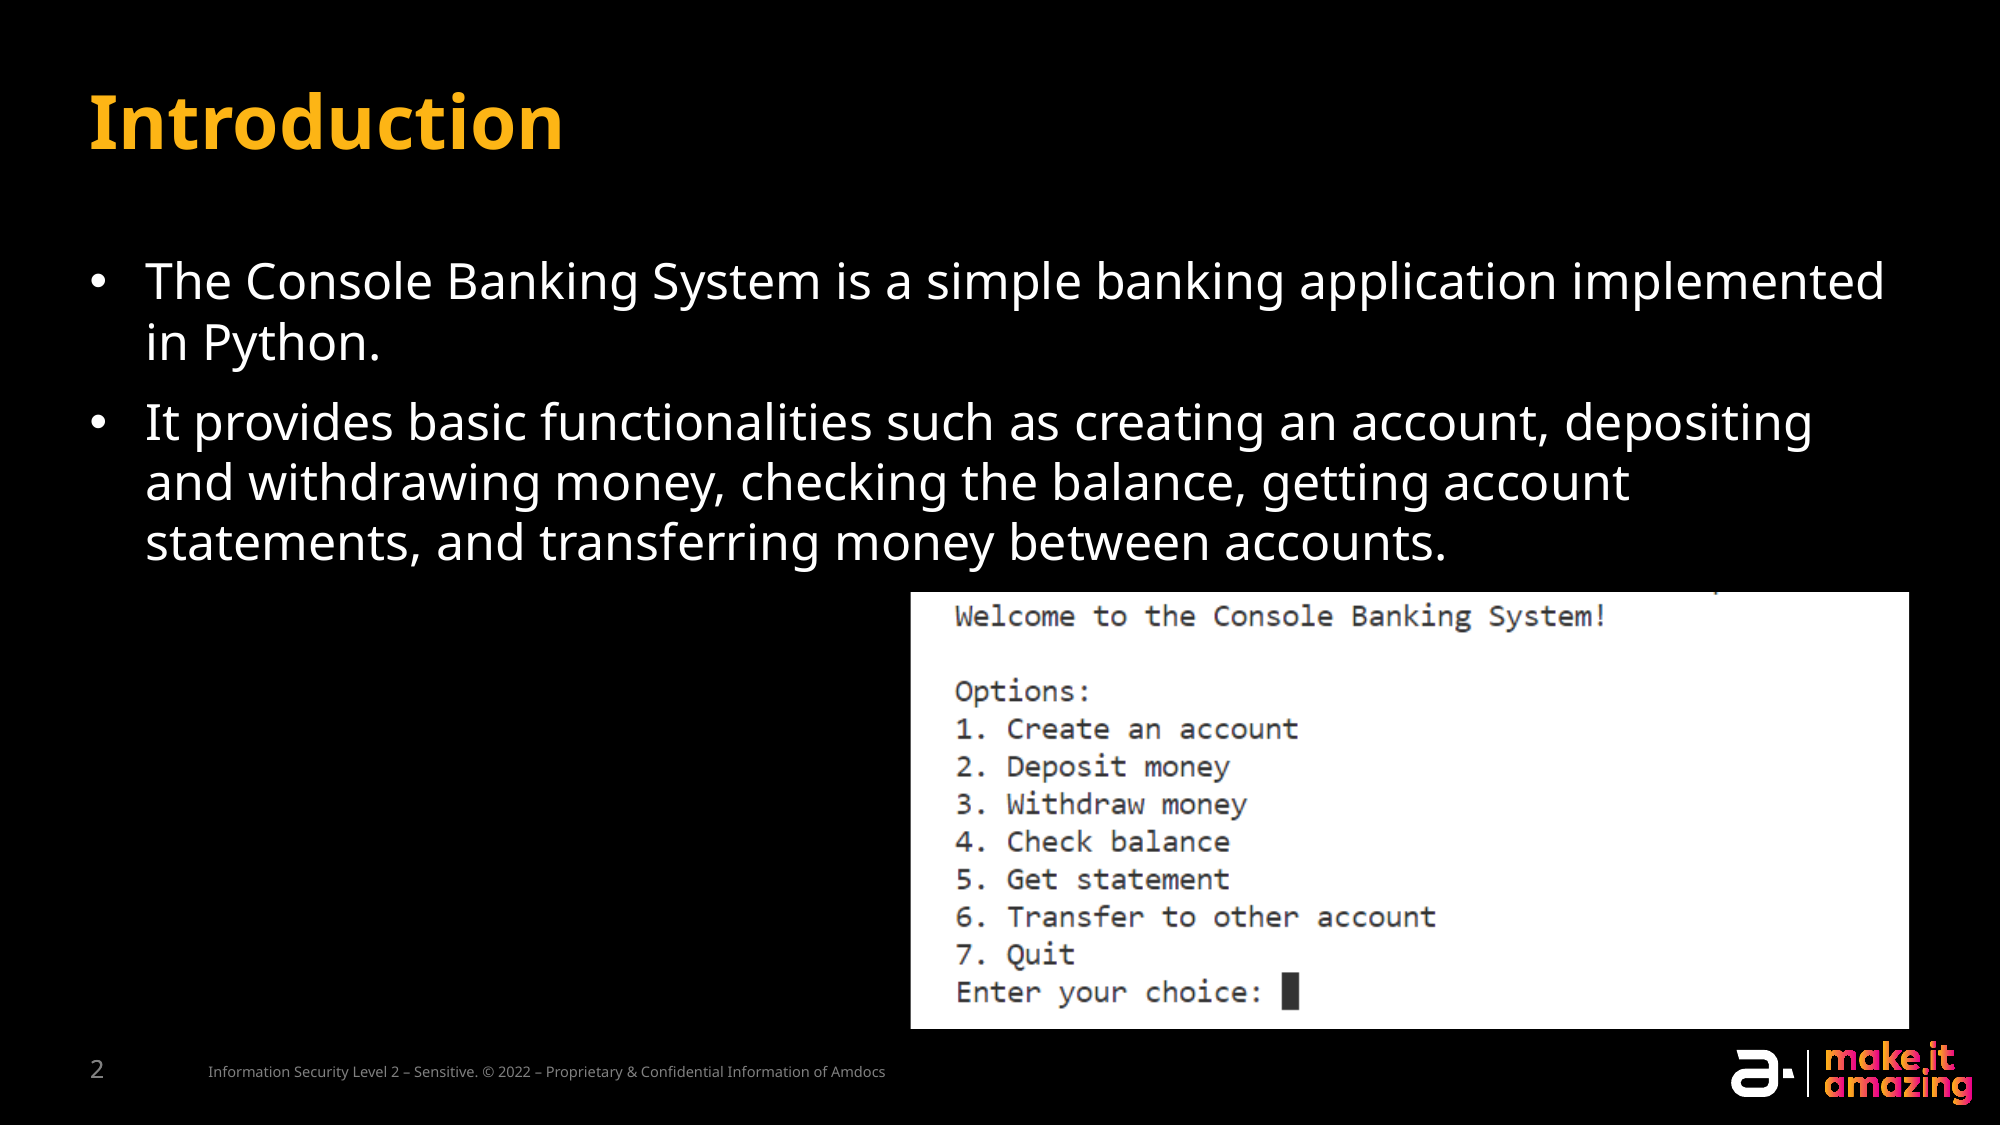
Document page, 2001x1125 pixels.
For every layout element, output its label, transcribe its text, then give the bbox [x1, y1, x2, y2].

picture [910, 592, 1910, 1029]
list The Console Banking System is a simple banking application implemented in Python. It provides basic functionalities such as creating an account, depositing and withdrawing money, checking the balance, getting account statements, and transferring money between accounts. [89, 249, 1910, 574]
title Introduction [89, 73, 1910, 165]
